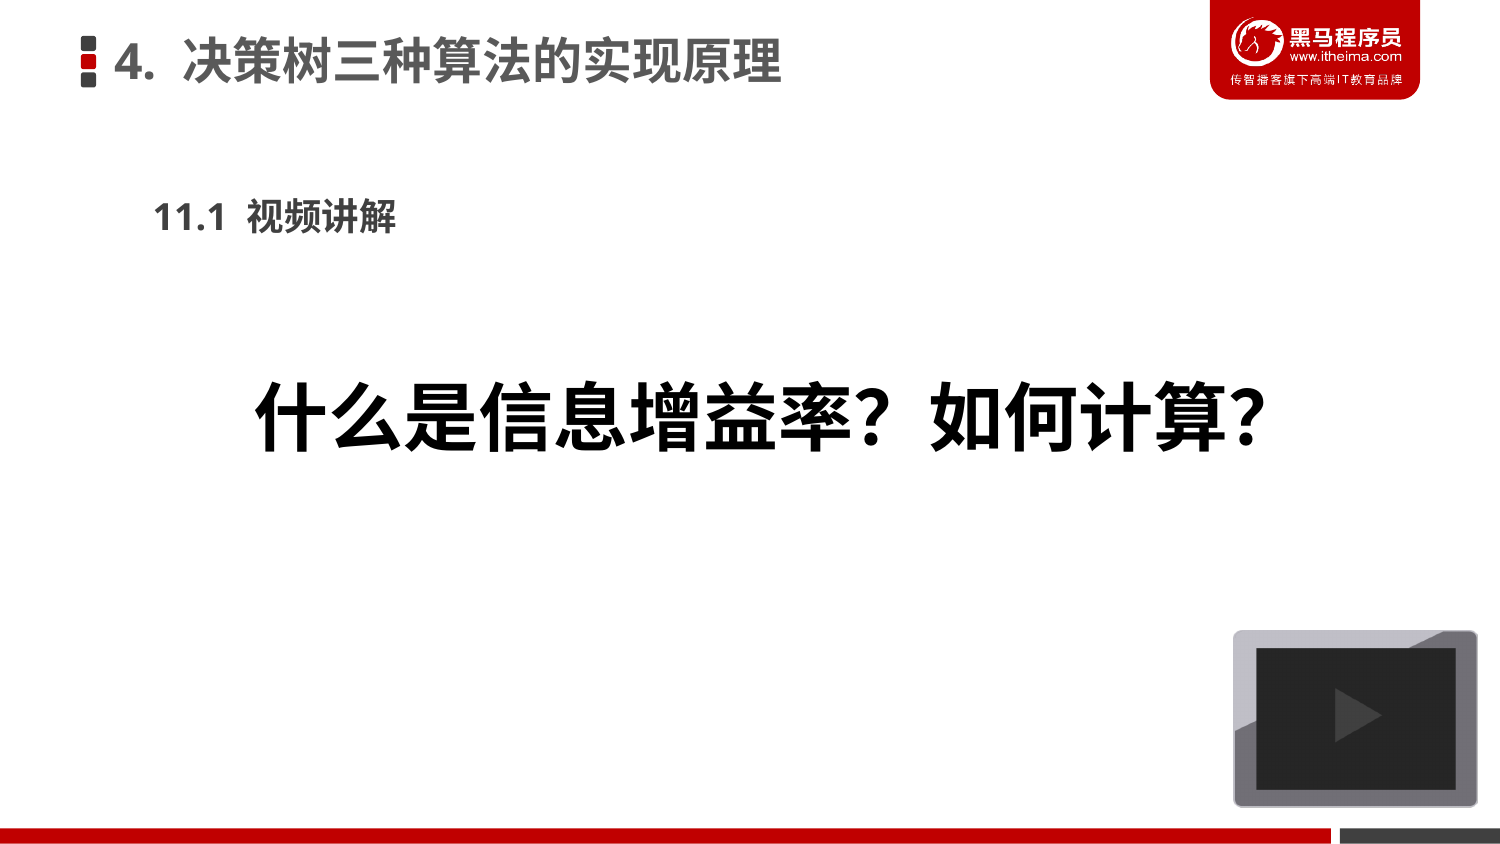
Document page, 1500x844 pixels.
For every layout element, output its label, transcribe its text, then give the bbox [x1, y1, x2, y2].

text_box 4. 决策树三种算法的实现原理 [103, 0, 987, 130]
picture [1232, 630, 1478, 809]
text_box 11.1 视频讲解 [138, 185, 715, 246]
picture [1212, 8, 1421, 94]
text_box 什么是信息增益率？如何计算？ [218, 362, 1339, 468]
